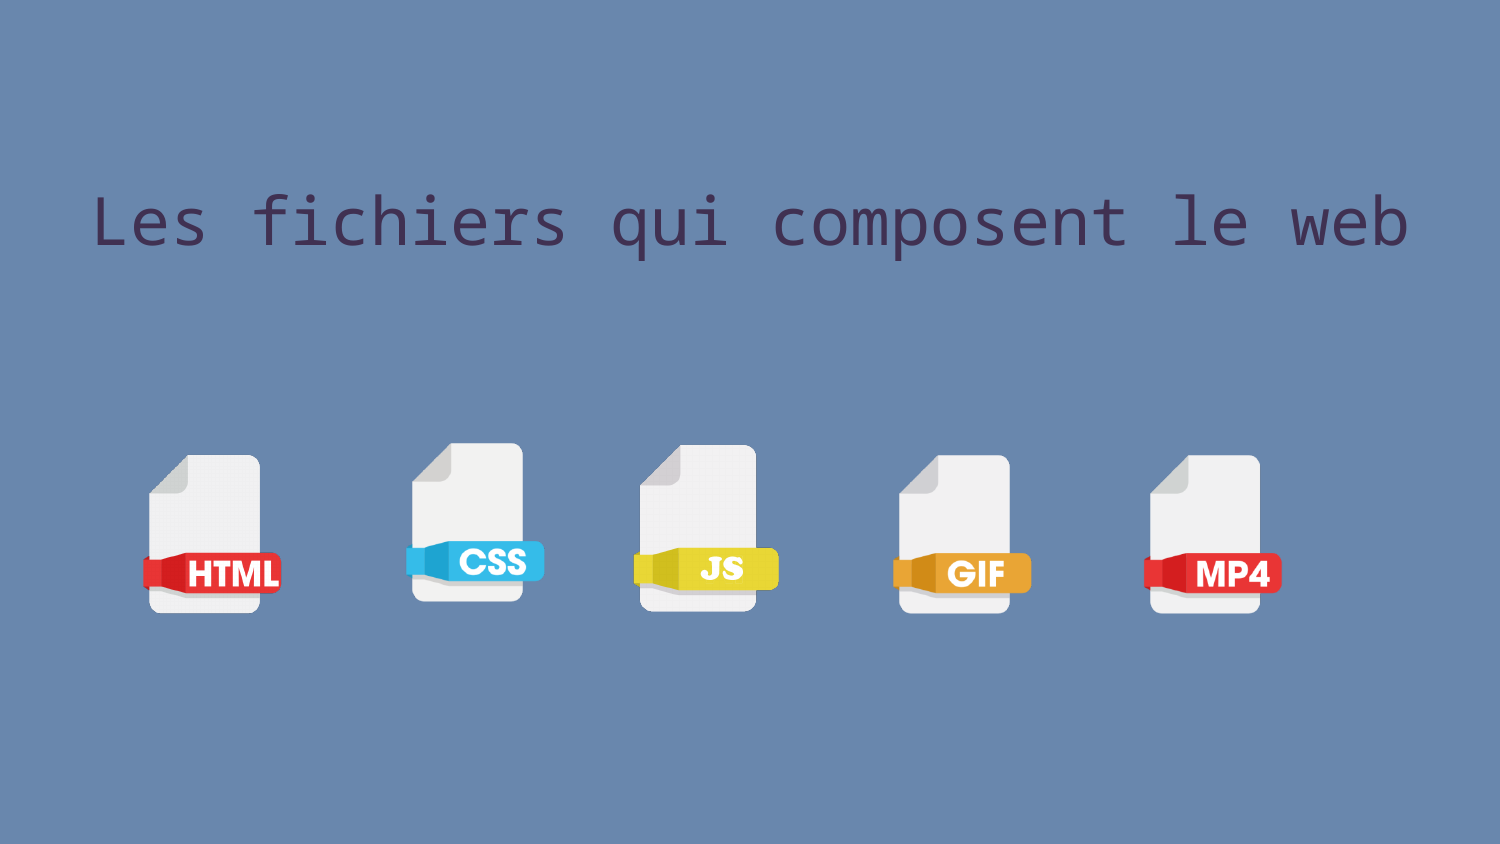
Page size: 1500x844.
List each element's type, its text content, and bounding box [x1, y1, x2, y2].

picture [362, 409, 826, 648]
picture [99, 421, 326, 648]
text_box Les fichiers qui composent le web [0, 171, 1500, 267]
picture [1099, 421, 1326, 648]
picture [849, 421, 1076, 648]
